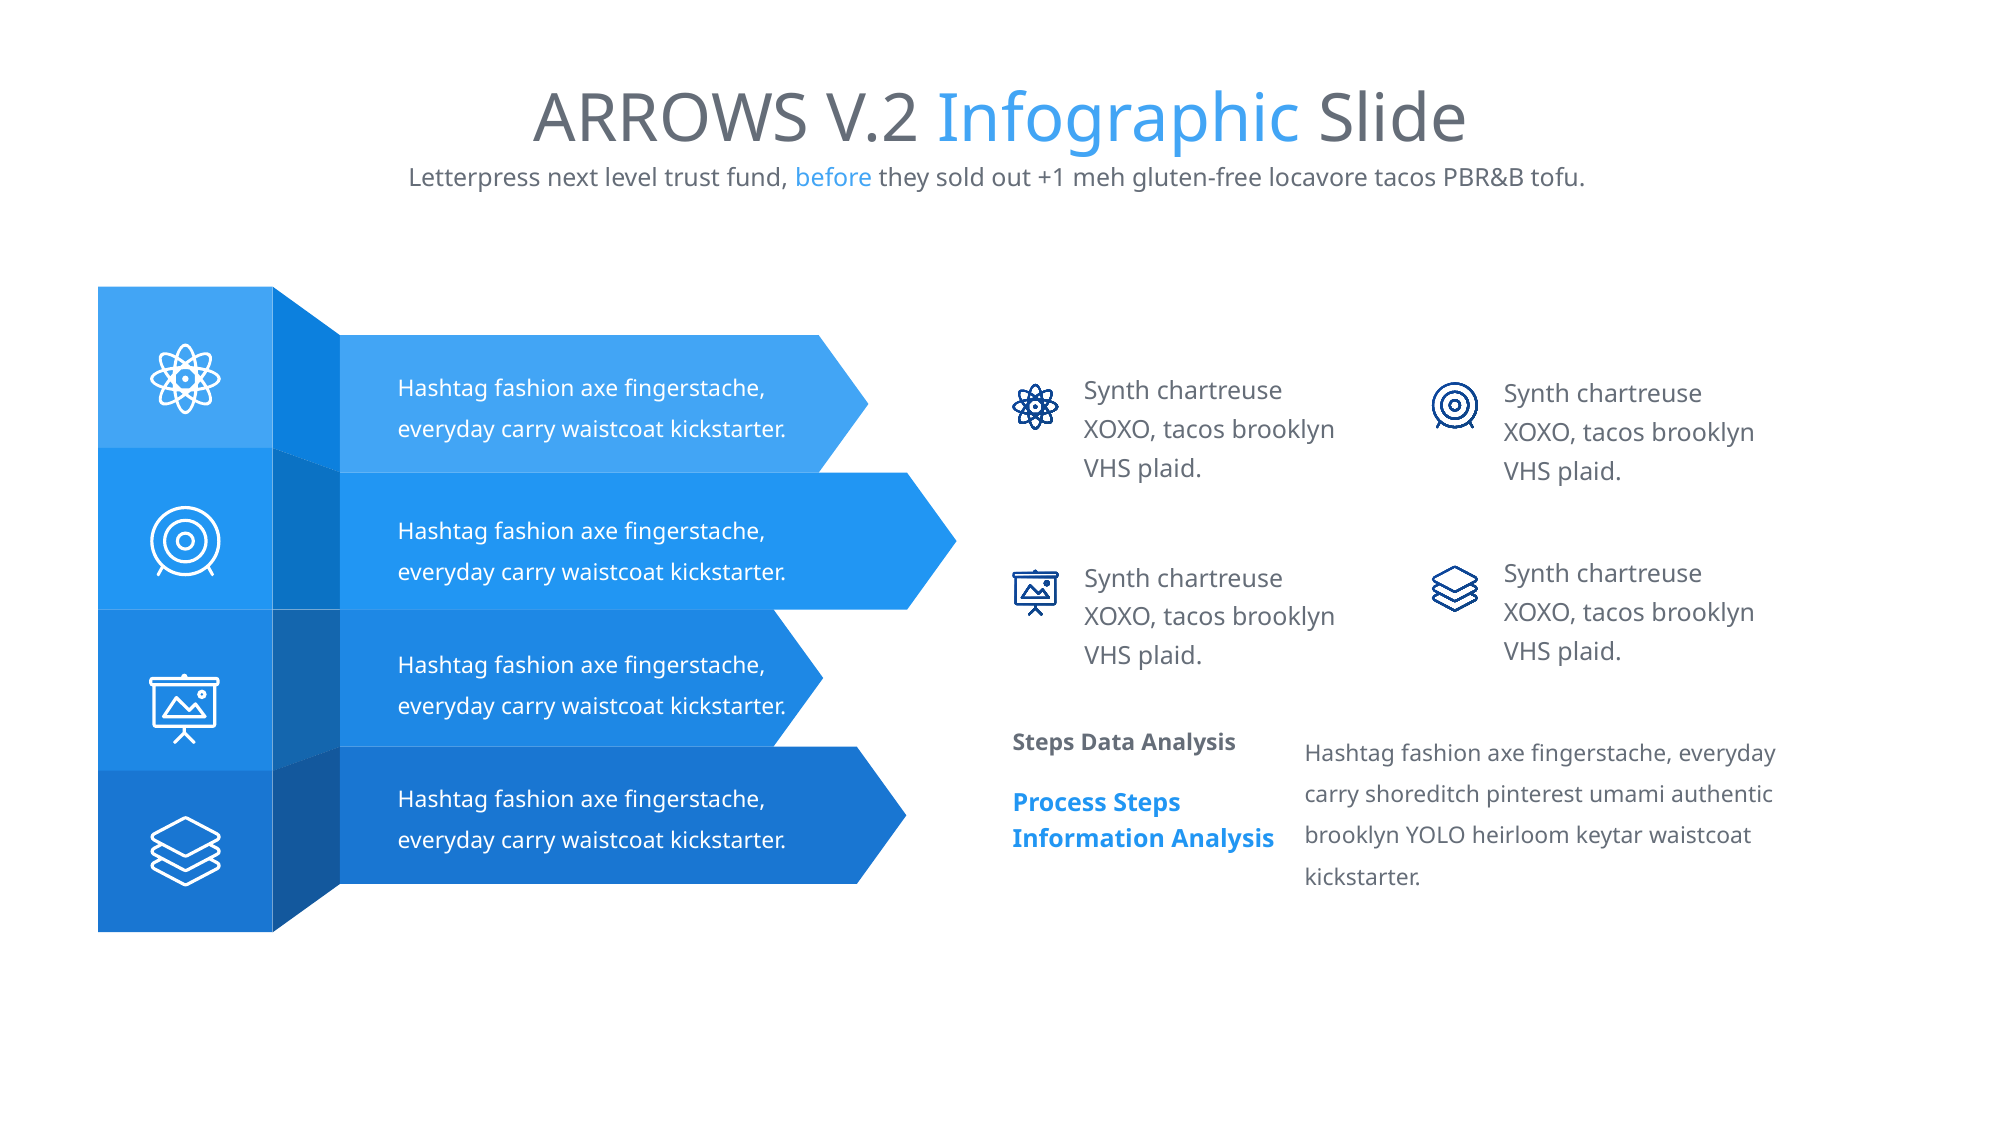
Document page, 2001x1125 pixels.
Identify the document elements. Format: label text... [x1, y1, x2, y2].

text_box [98, 286, 869, 447]
text_box Process Steps Information Analysis [1012, 781, 1276, 943]
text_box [98, 746, 907, 933]
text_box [98, 609, 824, 746]
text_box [1012, 545, 1362, 640]
text_box Letterpress next level trust fund, before they sold out +1 meh gluten-free locavore tacos PBR&B tofu. [393, 154, 1609, 199]
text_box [98, 447, 957, 610]
text_box Hashtag fashion axe fingerstache, everyday carry shoreditch pinterest umami authentic brooklyn YOLO heirloom keytar waistcoat kickstarter. [1289, 717, 1793, 897]
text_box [1431, 361, 1793, 456]
text_box Steps Data Analysis [1012, 730, 1289, 781]
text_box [1012, 358, 1374, 453]
text_box ARROWS V.2 Infographic Slide [381, 66, 1621, 162]
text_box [1431, 540, 1793, 635]
